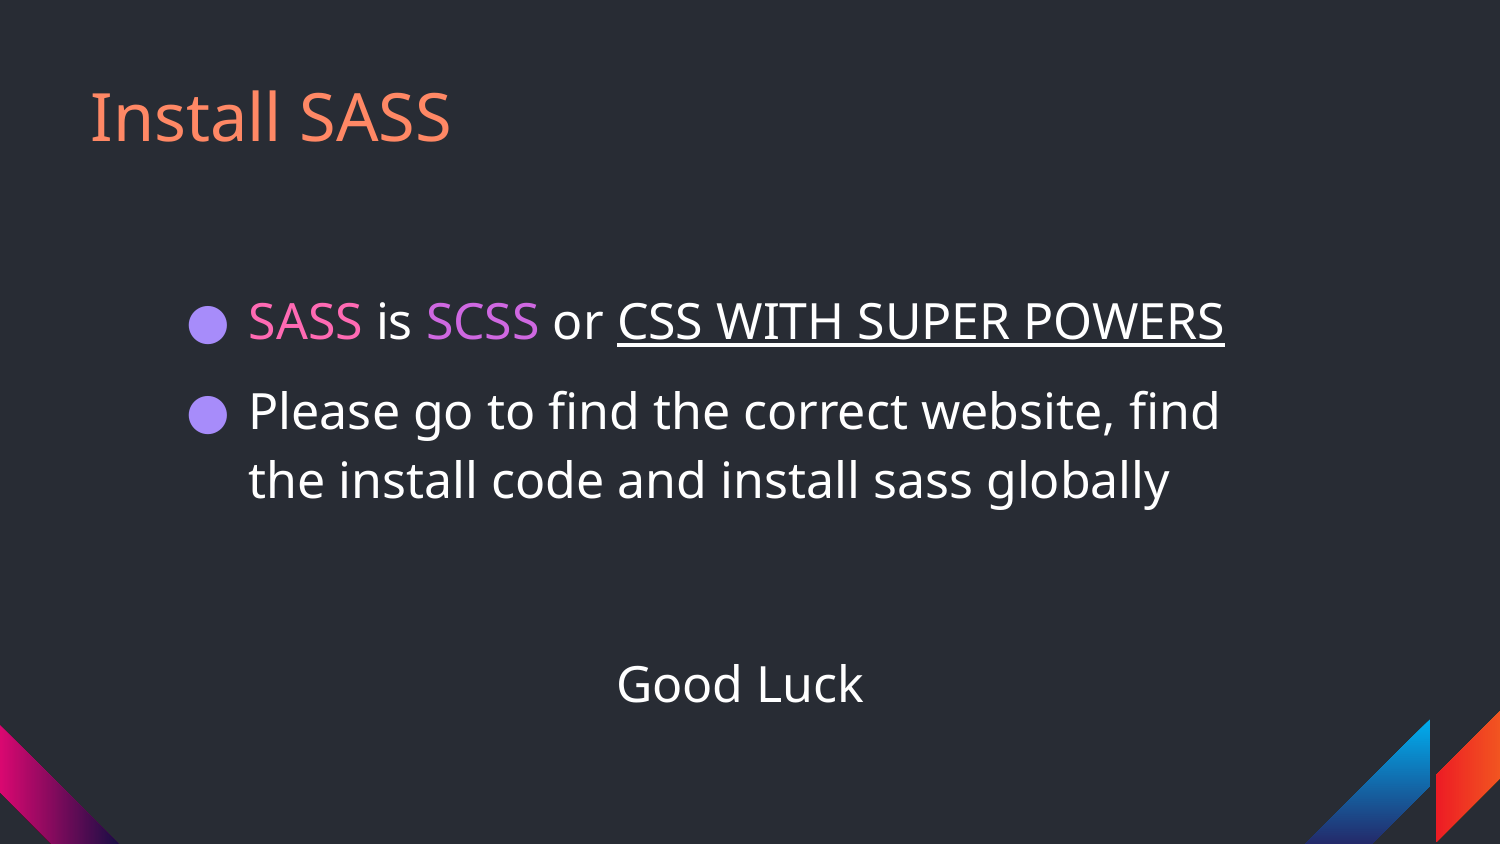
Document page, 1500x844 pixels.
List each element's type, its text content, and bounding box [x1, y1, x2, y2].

list SASS is SCSS or CSS WITH SUPER POWERS Please go to find the correct website, find the install code and install sass globally Good Luck [158, 189, 1323, 805]
title Install SASS [75, 59, 1231, 154]
